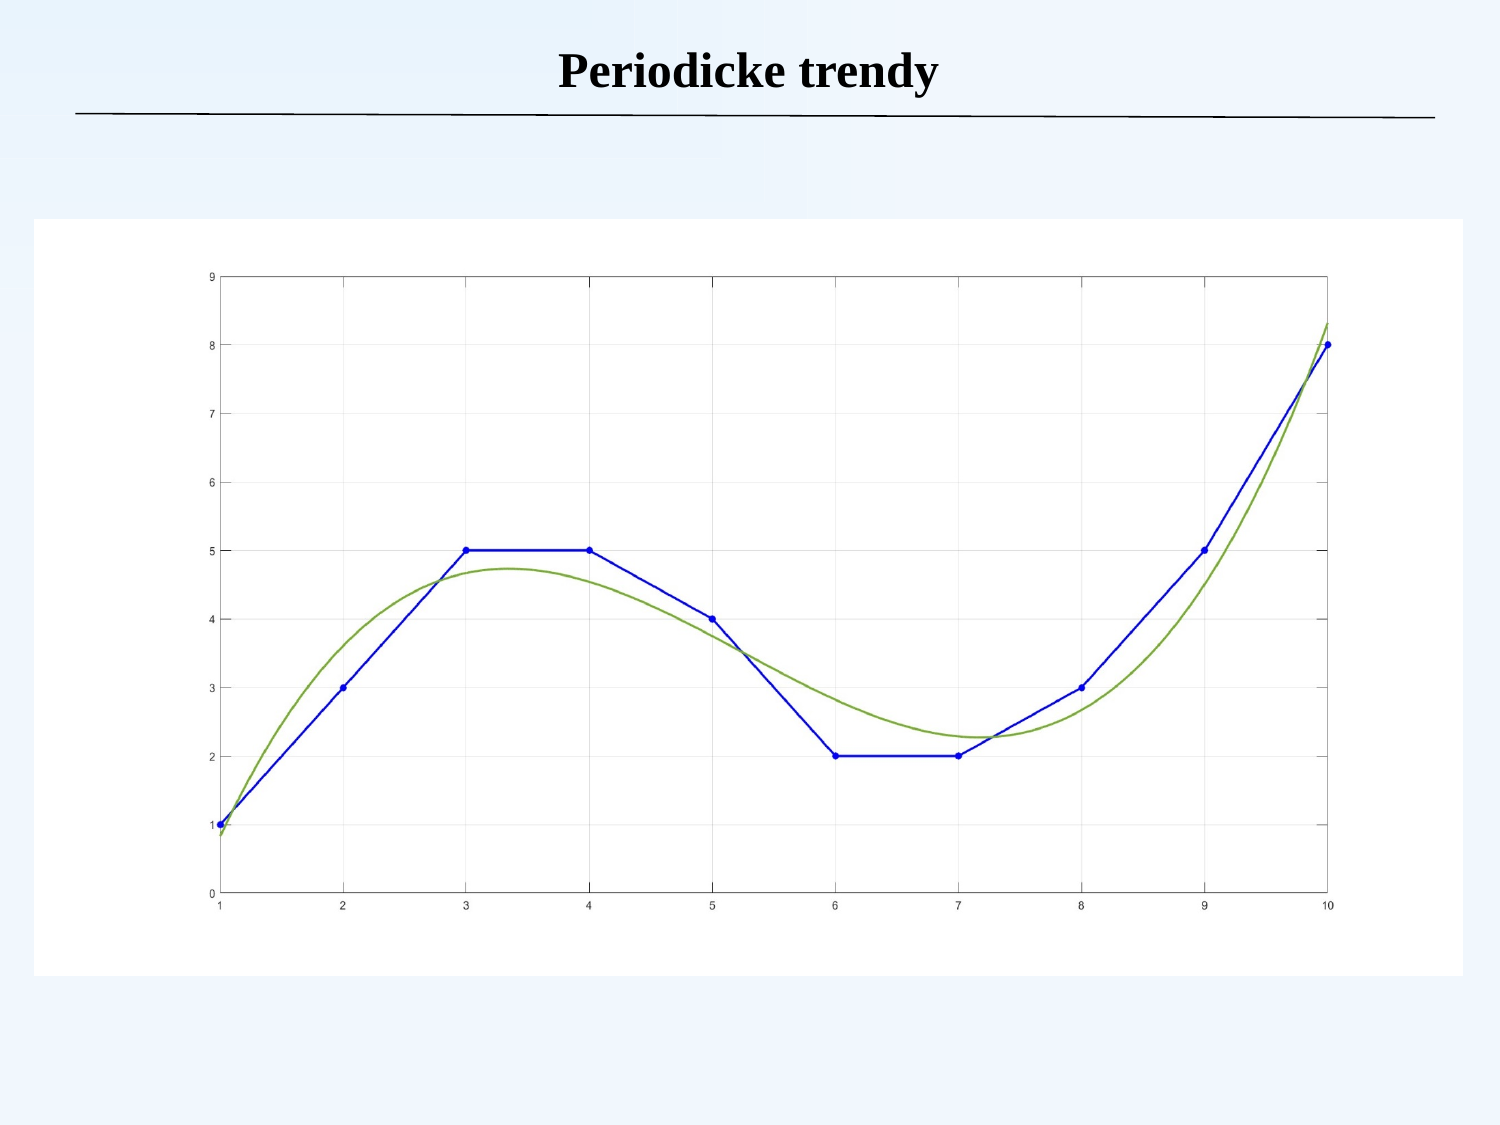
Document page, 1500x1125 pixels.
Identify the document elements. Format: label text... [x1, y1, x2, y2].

text_box Periodicke trendy [294, 29, 1204, 105]
picture [34, 219, 1464, 977]
